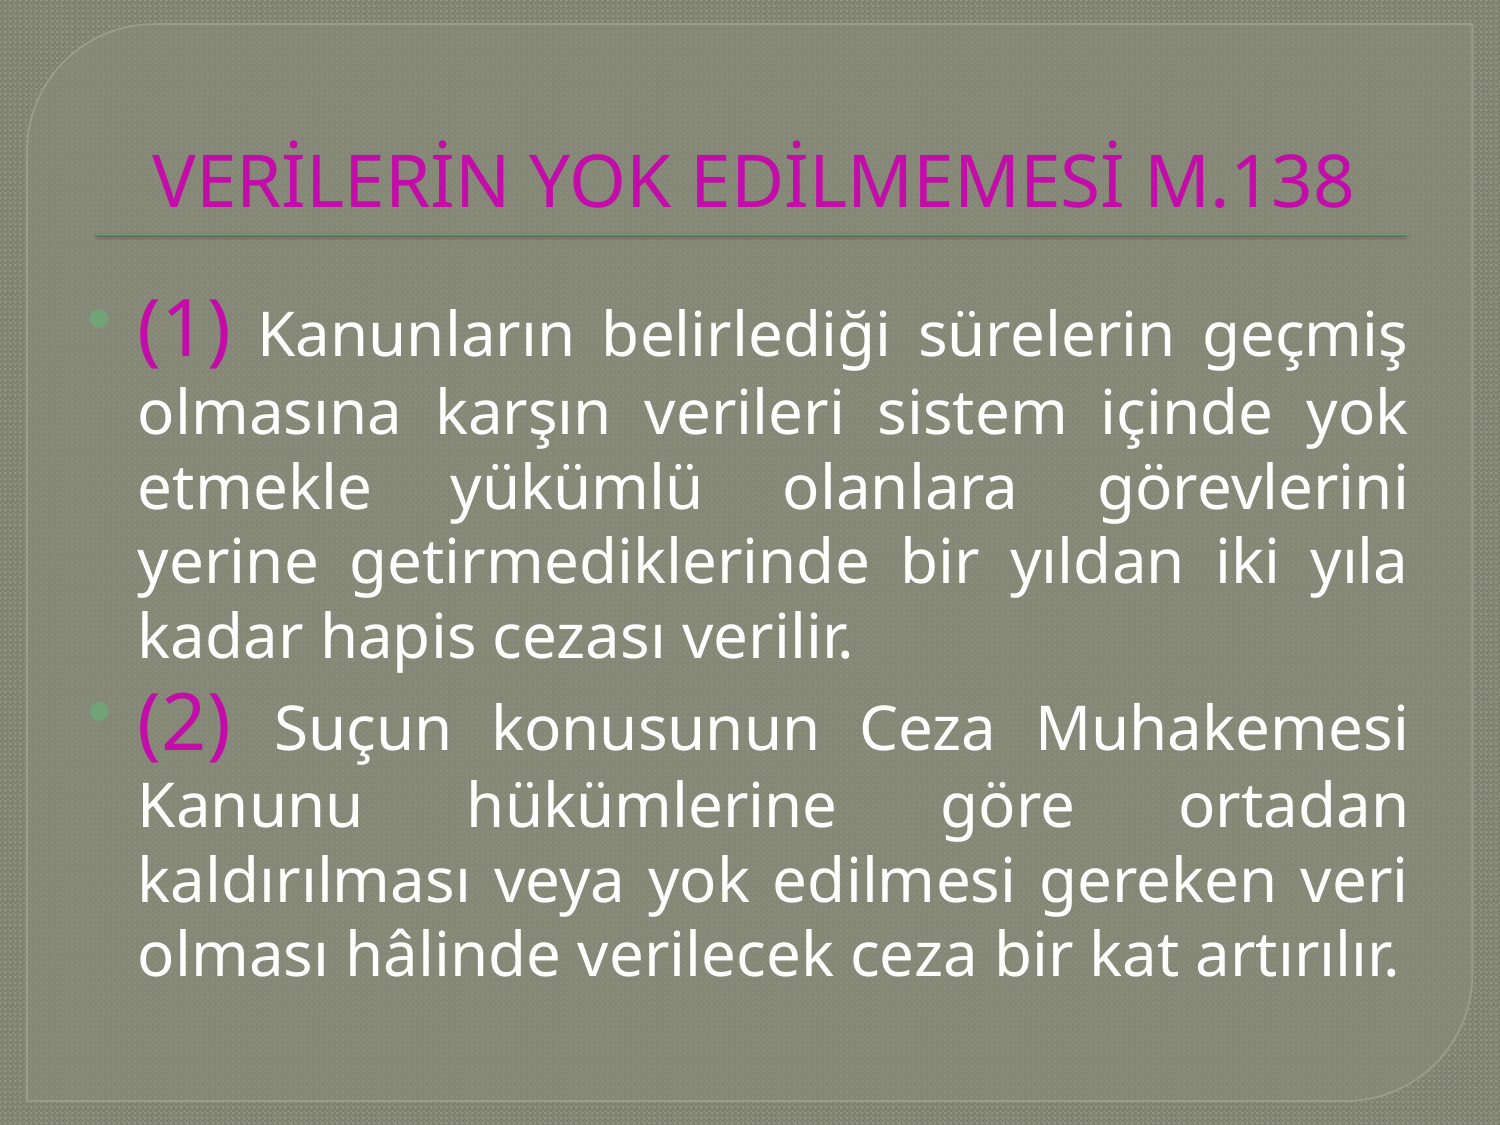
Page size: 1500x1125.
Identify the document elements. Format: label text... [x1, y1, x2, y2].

title VERİLERİN YOK EDİLMEMESİ M.138 [75, 41, 1425, 230]
list (1) Kanunların belirlediği sürelerin geçmiş olmasına karşın verileri sistem içinde yok etmekle yükümlü olanlara görevlerini yerine getirmediklerinde bir yıldan iki yıla kadar hapis cezası verilir. (2) Suçun konusunun Ceza Muhakemesi Kanunu hükümlerine göre ortadan kaldırılması veya yok edilmesi gereken veri olması hâlinde verilecek ceza bir kat artırılır. [75, 270, 1425, 1013]
